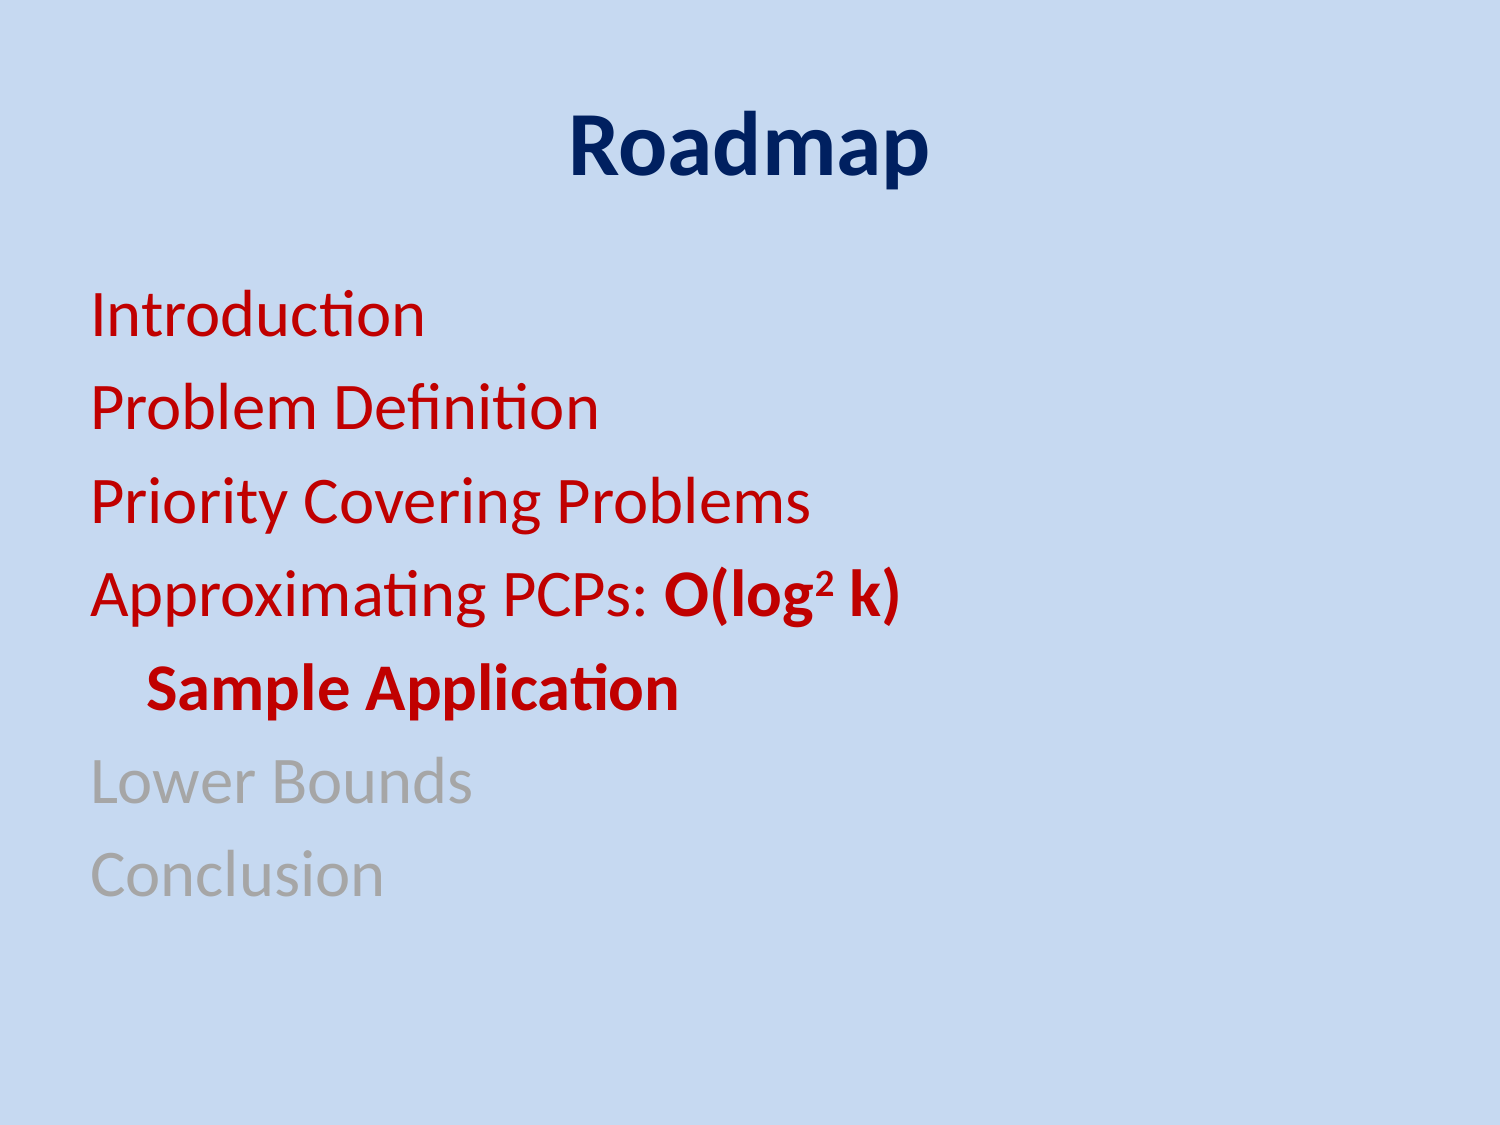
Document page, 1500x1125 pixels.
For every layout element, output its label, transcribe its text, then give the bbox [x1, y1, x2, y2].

list Introduction Problem Definition Priority Covering Problems Approximating PCPs: O(log2 k) Sample Application Lower Bounds Conclusion [75, 262, 1425, 1005]
title Roadmap [75, 45, 1425, 233]
